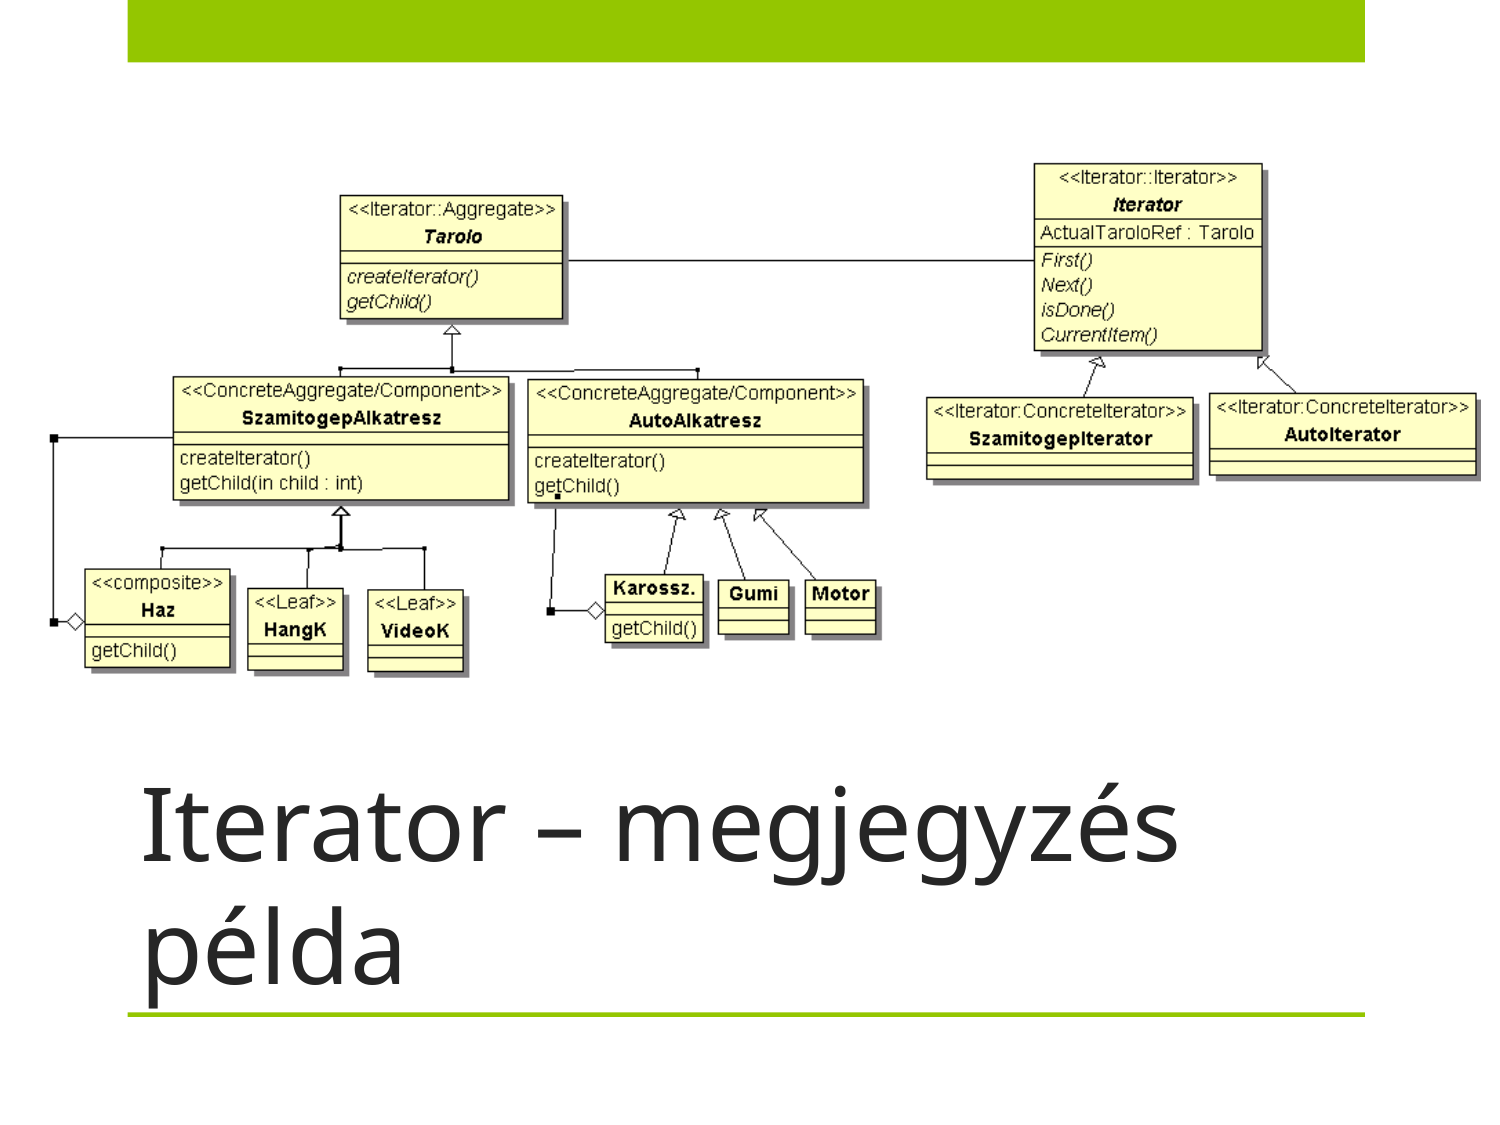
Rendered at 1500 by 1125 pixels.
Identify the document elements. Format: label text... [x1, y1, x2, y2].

picture [38, 148, 1482, 690]
title Iterator – megjegyzés példa [125, 750, 1238, 1013]
